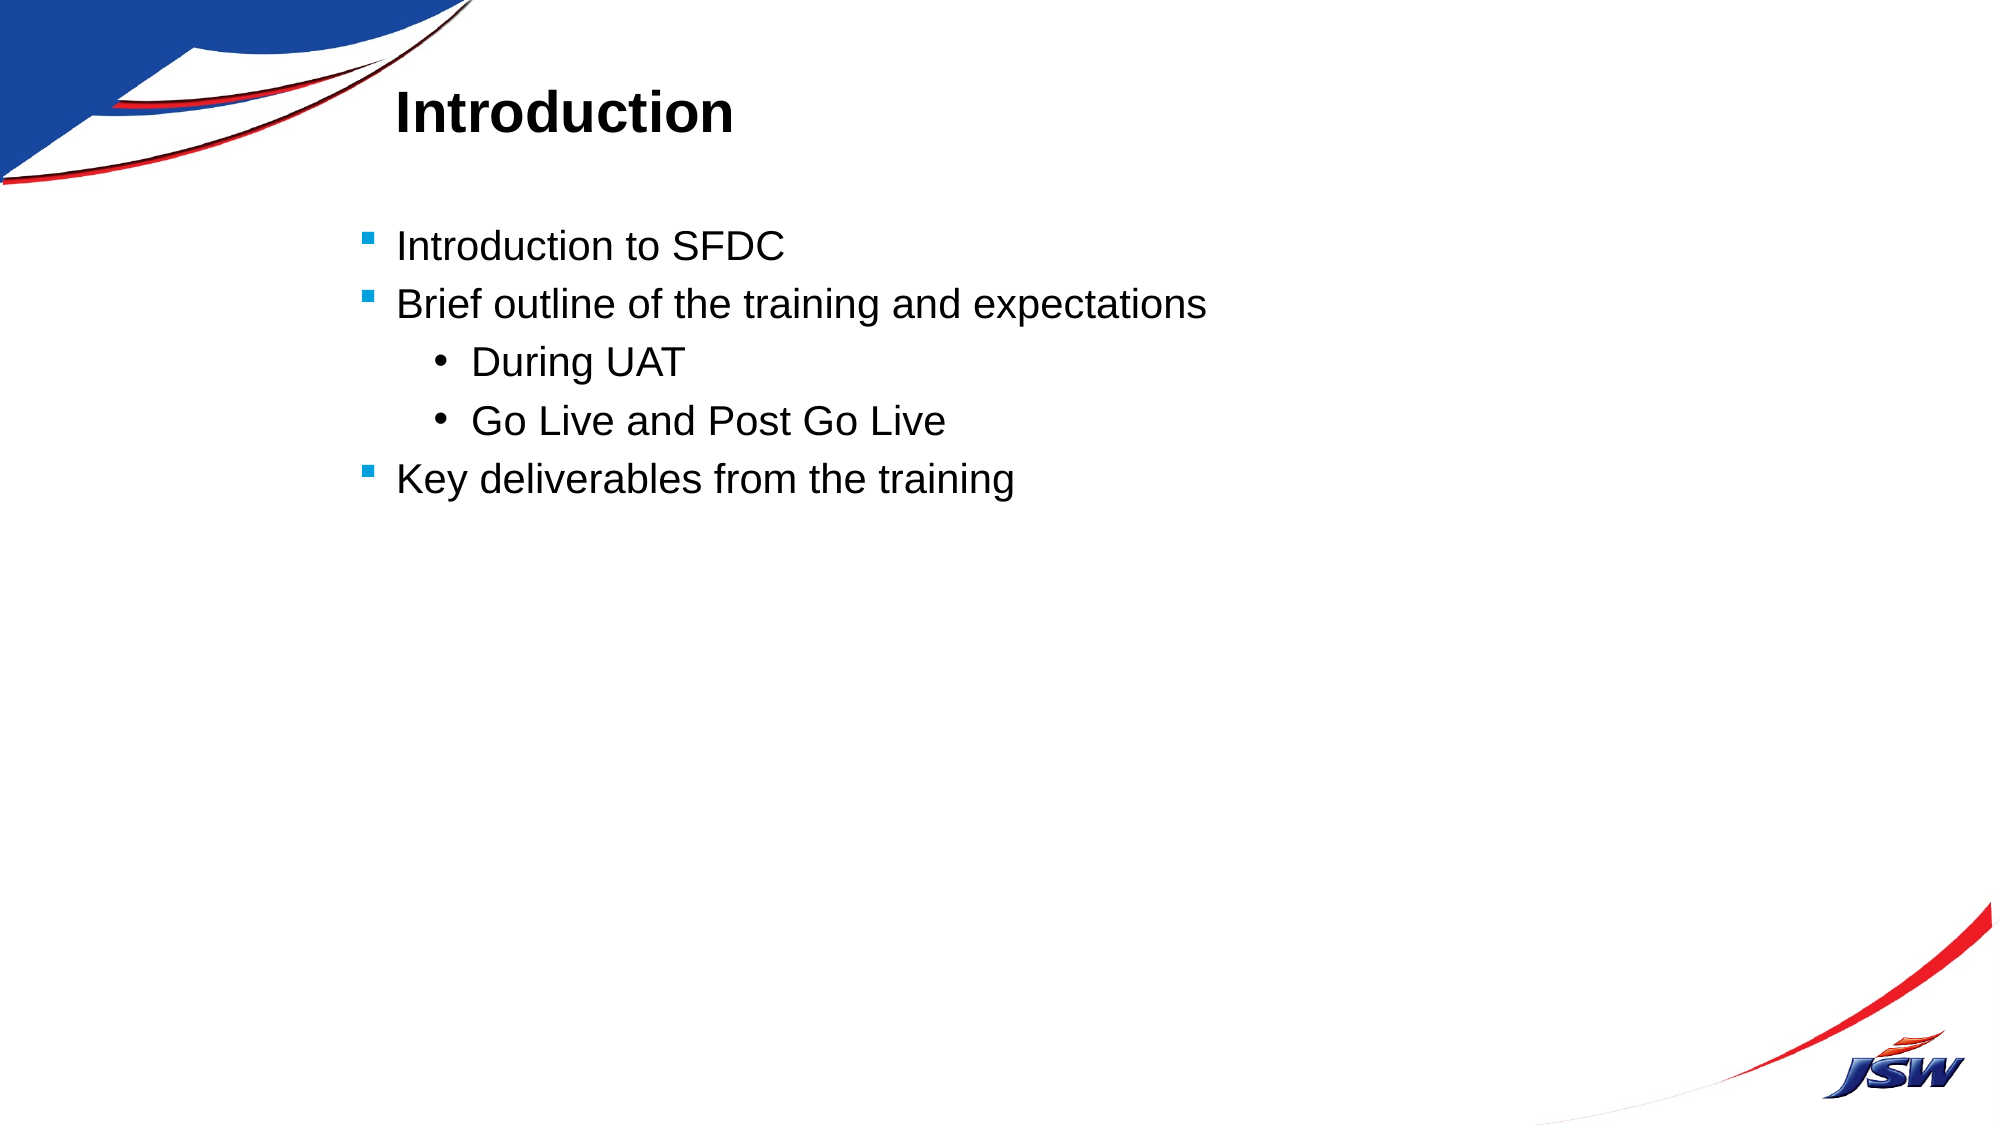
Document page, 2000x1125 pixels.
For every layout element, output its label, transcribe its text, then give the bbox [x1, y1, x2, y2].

title Introduction [380, 66, 1969, 153]
picture [0, 0, 2000, 1125]
list Introduction to SFDC Brief outline of the training and expectations During UAT Go Live and Post Go Live Key deliverables from the training [343, 210, 1957, 641]
